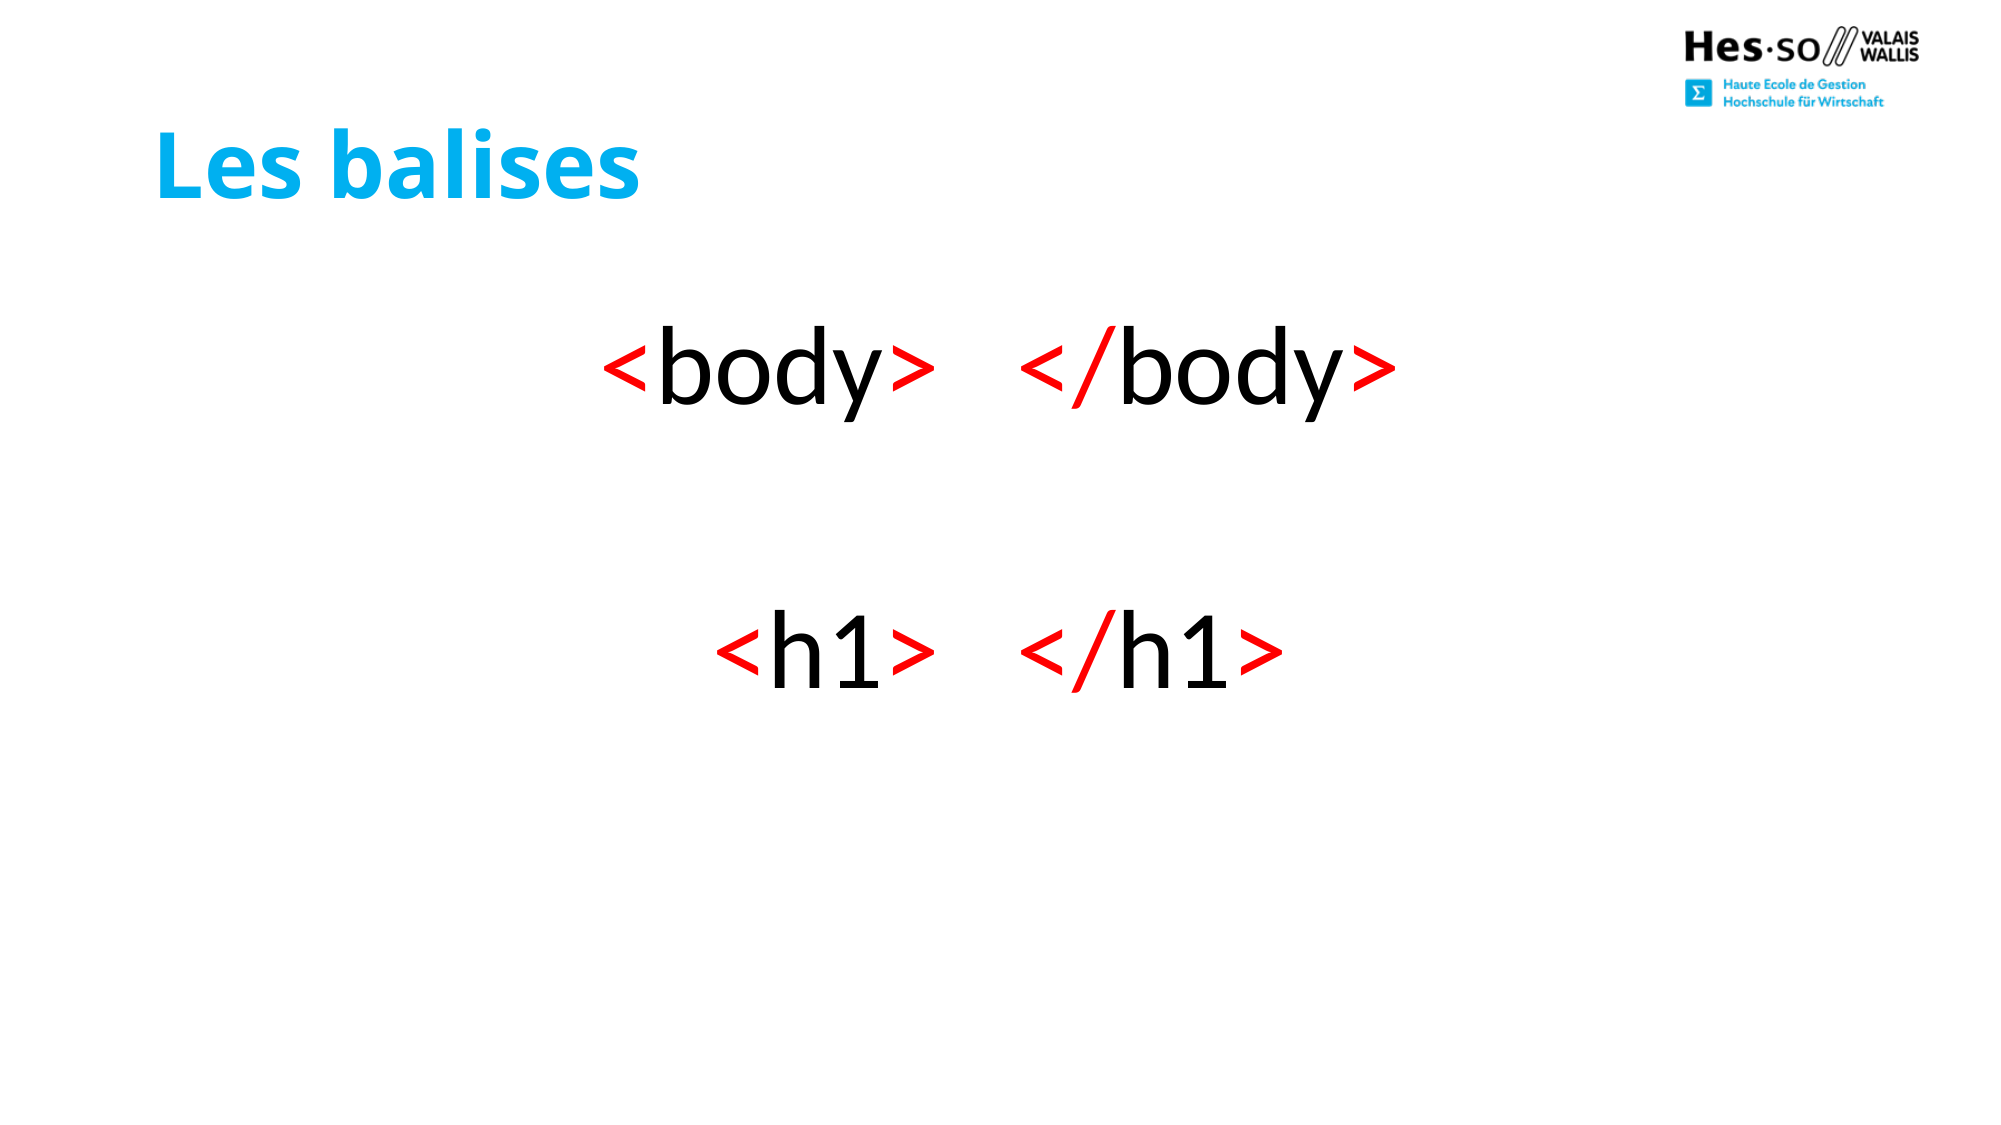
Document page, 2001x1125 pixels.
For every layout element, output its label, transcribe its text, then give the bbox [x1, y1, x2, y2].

title Les balises [137, 59, 1863, 278]
picture [1685, 26, 1919, 107]
list <body> </body> <h1> </h1> [137, 299, 1863, 1014]
